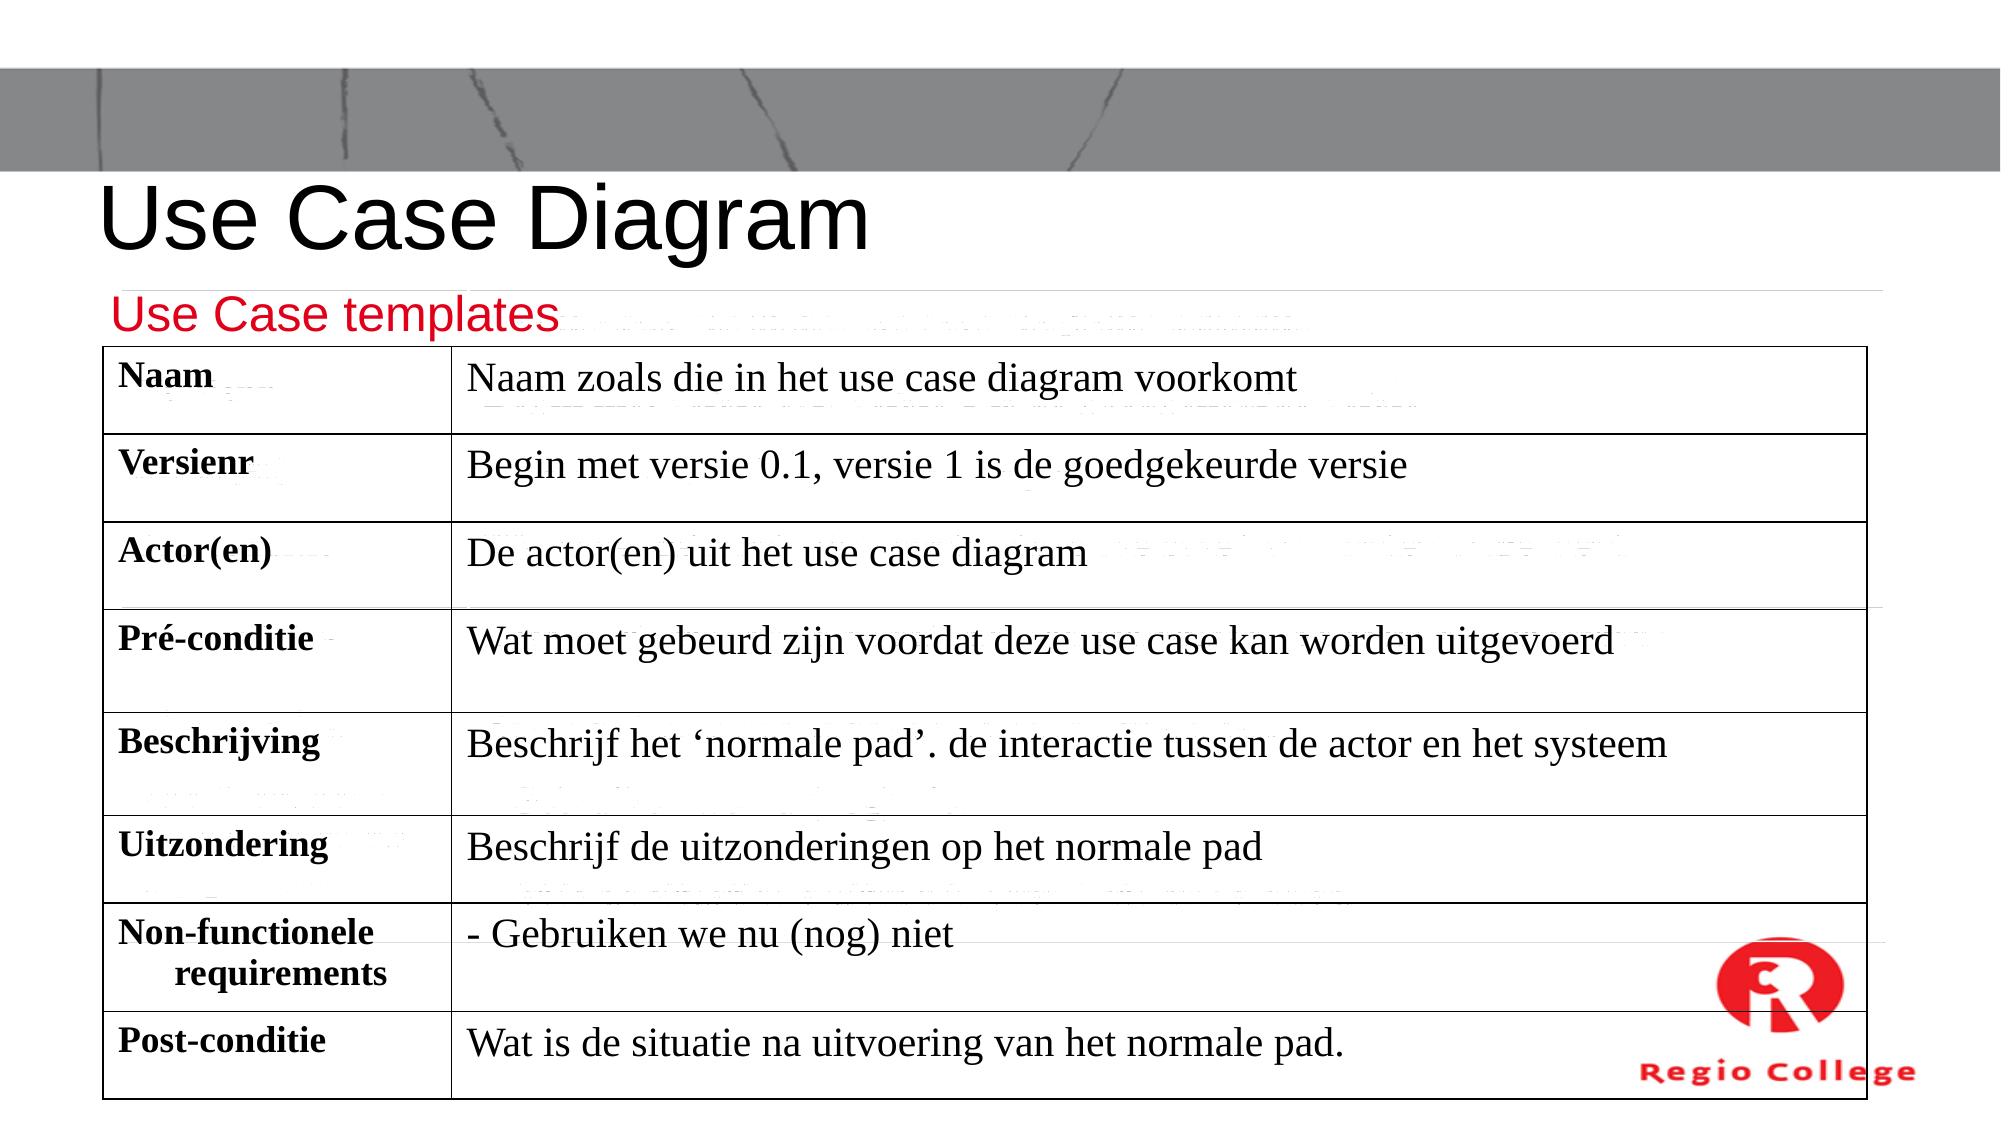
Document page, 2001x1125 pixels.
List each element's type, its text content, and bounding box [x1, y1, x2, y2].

text_box Use Case Diagram [82, 150, 1257, 276]
table_cell Uitzondering [104, 816, 108, 902]
table_cell Wat is de situatie na uitvoering van het normale pad. [452, 1012, 1866, 1098]
table_cell Beschrijving [104, 713, 108, 815]
table_cell Pré-conditie [104, 610, 108, 712]
table_cell Versienr [104, 435, 108, 521]
table_header Naam [104, 347, 108, 433]
picture [0, 0, 2001, 1125]
table_cell Non-functionele requirements [104, 904, 451, 1011]
table_cell Actor(en) [104, 523, 108, 609]
text_box Use Case templates [95, 274, 1875, 334]
table_cell - Gebruiken we nu (nog) niet [452, 955, 1866, 1011]
table_cell Post-conditie [104, 1012, 451, 1098]
